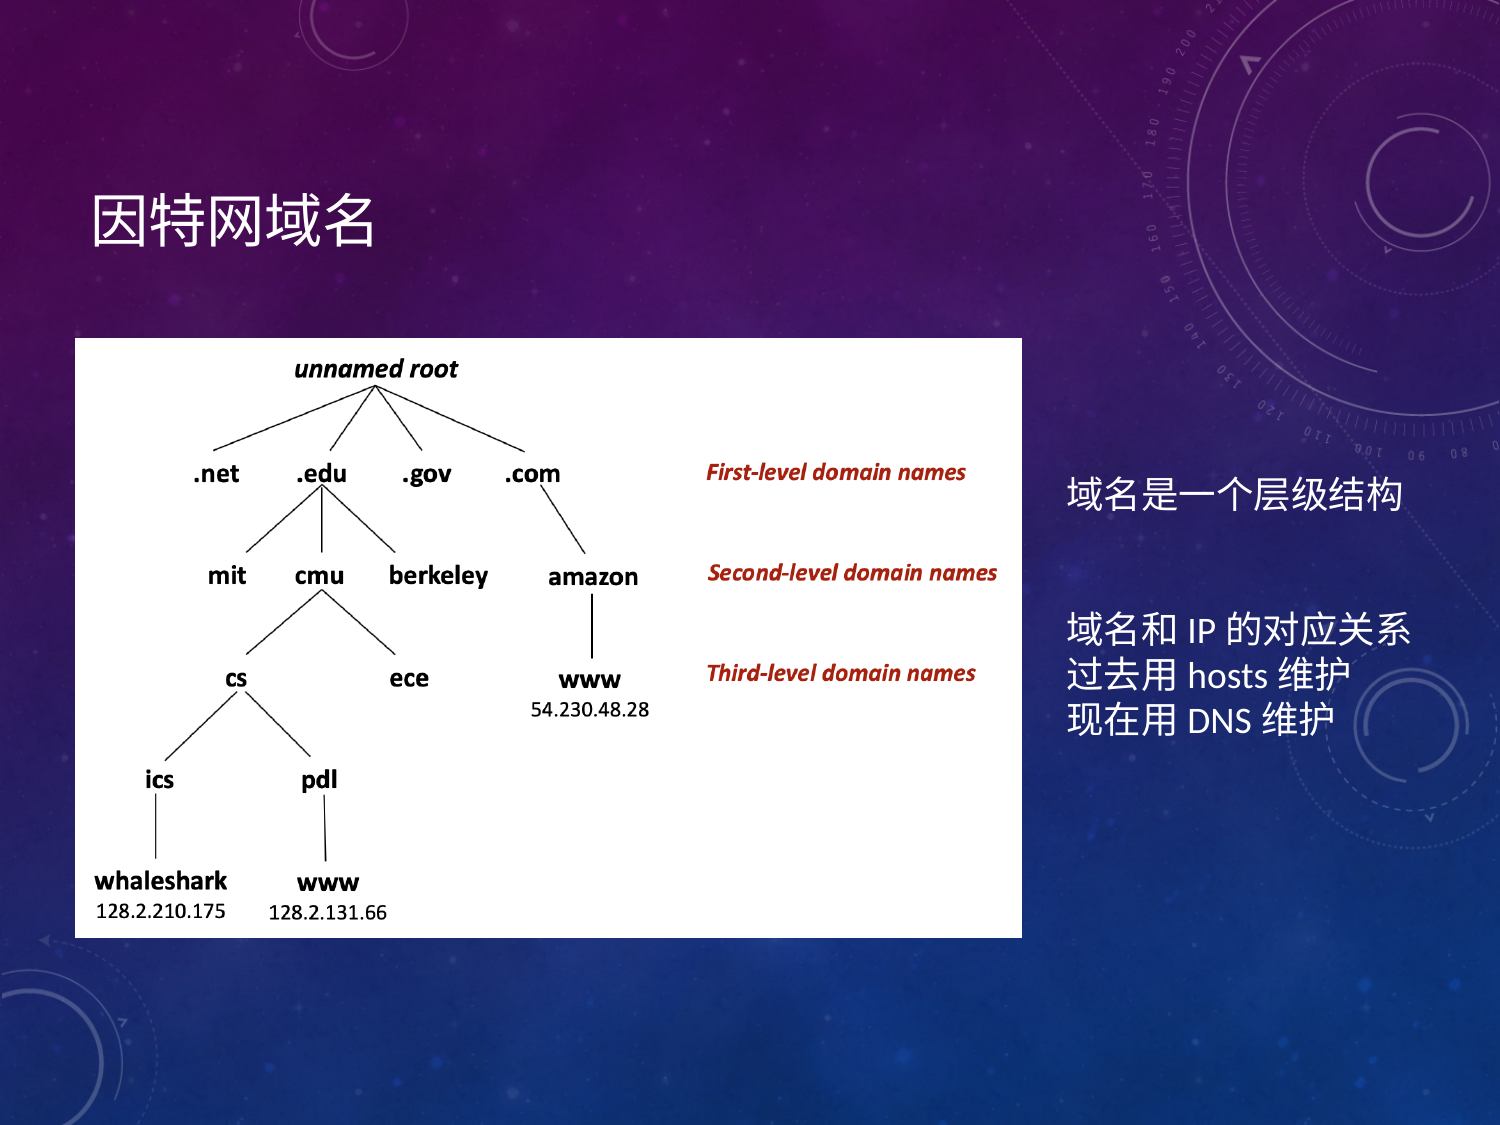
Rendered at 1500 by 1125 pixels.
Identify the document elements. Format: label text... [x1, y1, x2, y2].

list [74, 338, 1022, 938]
picture [0, 0, 1500, 1125]
title 因特网域名 [75, 99, 1350, 339]
text_box 域名是一个层级结构 域名和IP的对应关系 过去用hosts维护 现在用DNS维护 [1051, 463, 1428, 749]
